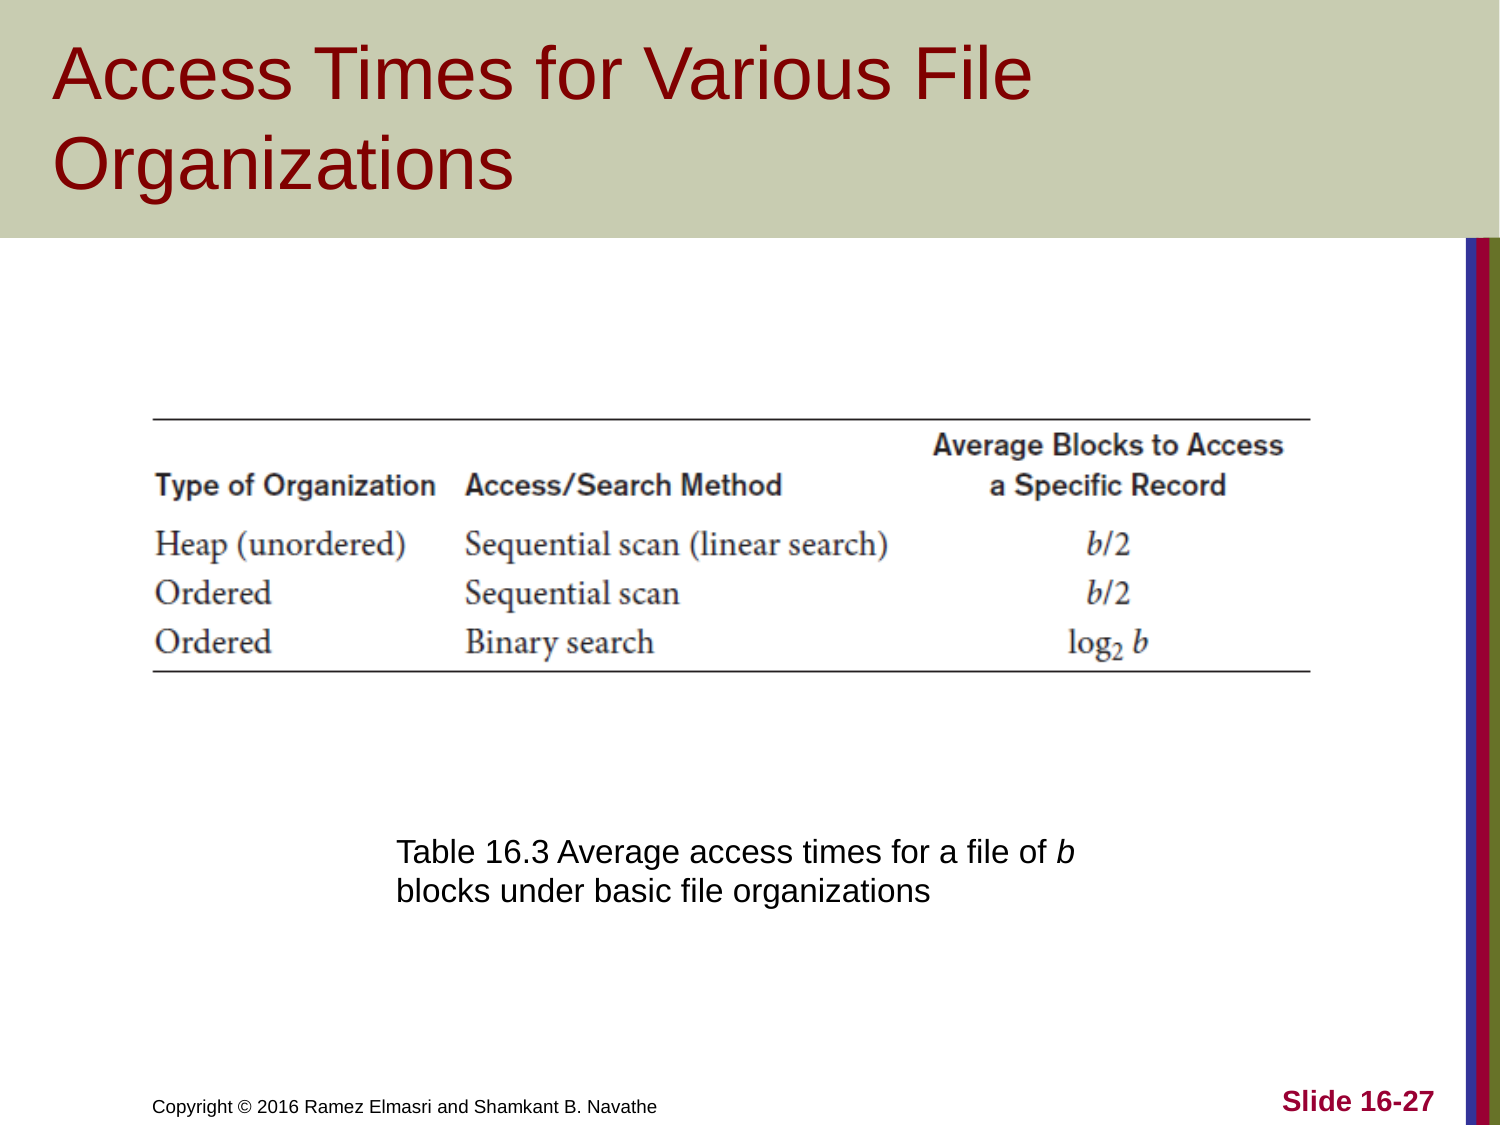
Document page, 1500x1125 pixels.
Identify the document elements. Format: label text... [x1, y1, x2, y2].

text_box Table 16.3 Average access times for a file of b blocks under basic file organizations [381, 822, 1119, 917]
picture [134, 412, 1331, 685]
slide_number Slide 16-27 [1137, 1049, 1451, 1125]
title Access Times for Various File Organizations [37, 49, 1317, 213]
